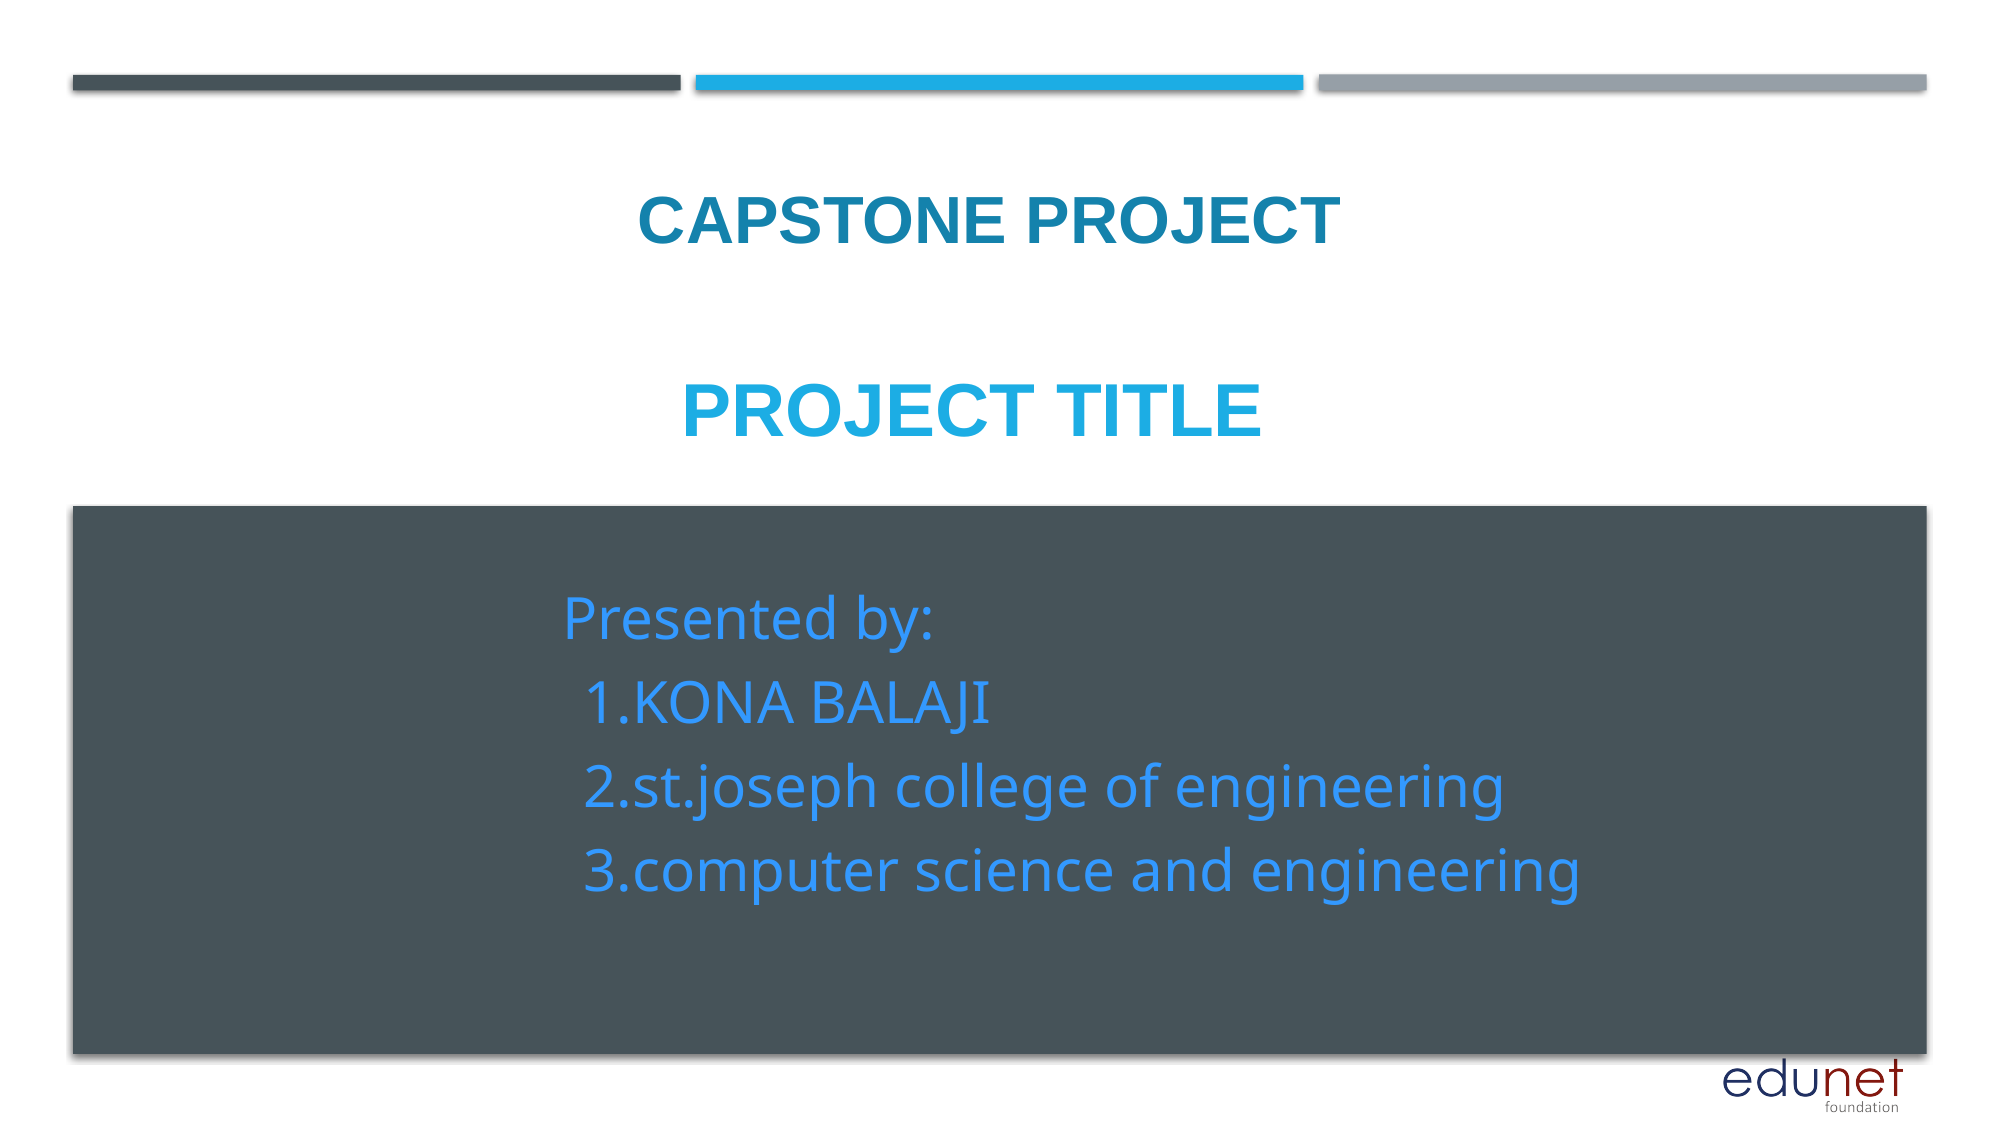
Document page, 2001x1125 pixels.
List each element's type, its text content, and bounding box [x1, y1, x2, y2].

text_box 1.KONA BALAJI [568, 657, 1225, 741]
title PROJECT TITLE [222, 298, 1723, 460]
text_box 3.computer science and engineering [568, 825, 1611, 911]
picture [1719, 1056, 1905, 1116]
text_box Presented by: [547, 574, 1204, 659]
text_box 2.st.joseph college of engineering [568, 741, 1564, 825]
text_box CAPSTONE PROJECT [0, 169, 2000, 265]
